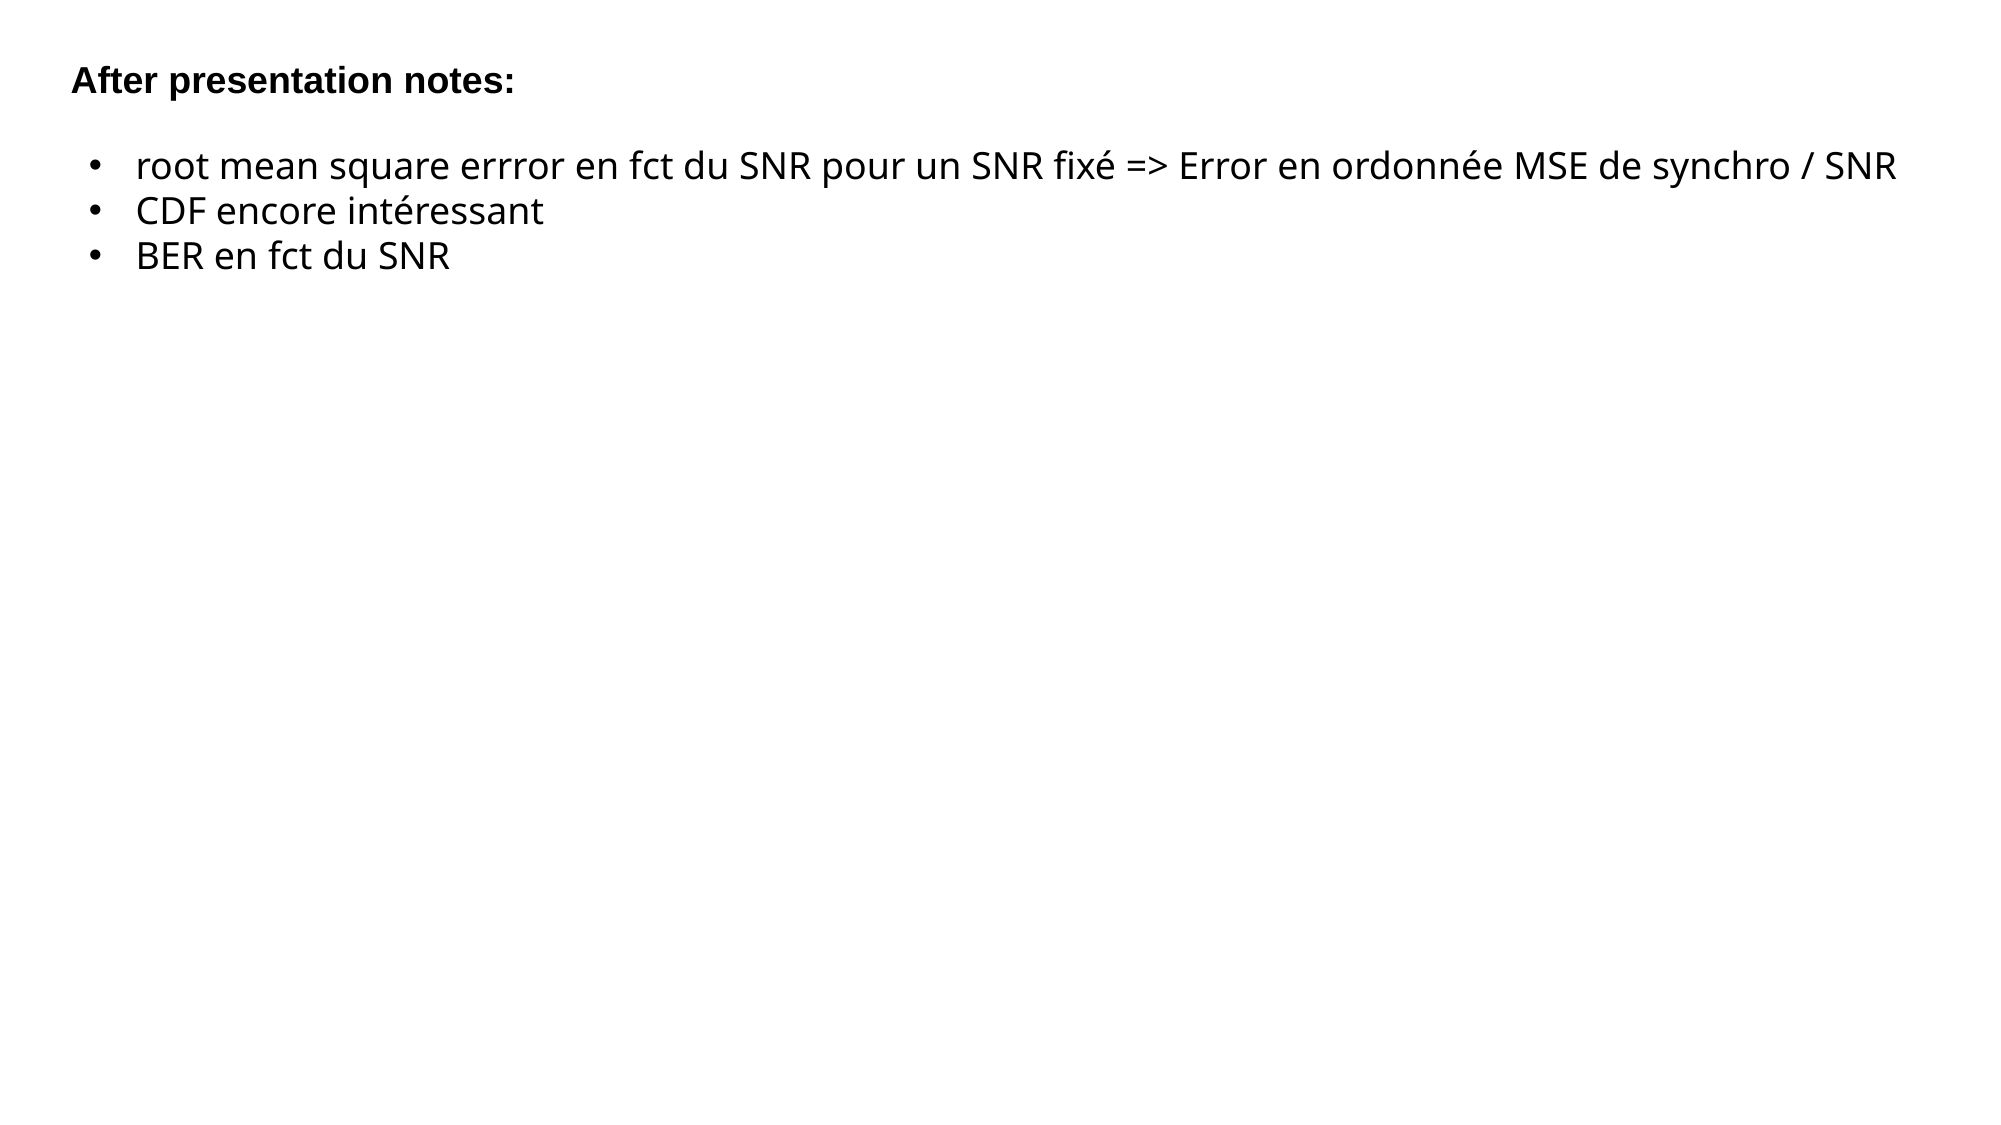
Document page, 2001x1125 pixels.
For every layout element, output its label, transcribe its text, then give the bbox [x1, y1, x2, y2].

text_box root mean square errror en fct du SNR pour un SNR fixé => Error en ordonnée MSE de synchro / SNR CDF encore intéressant BER en fct du SNR [73, 134, 1958, 285]
text_box After presentation notes: [55, 48, 1778, 109]
